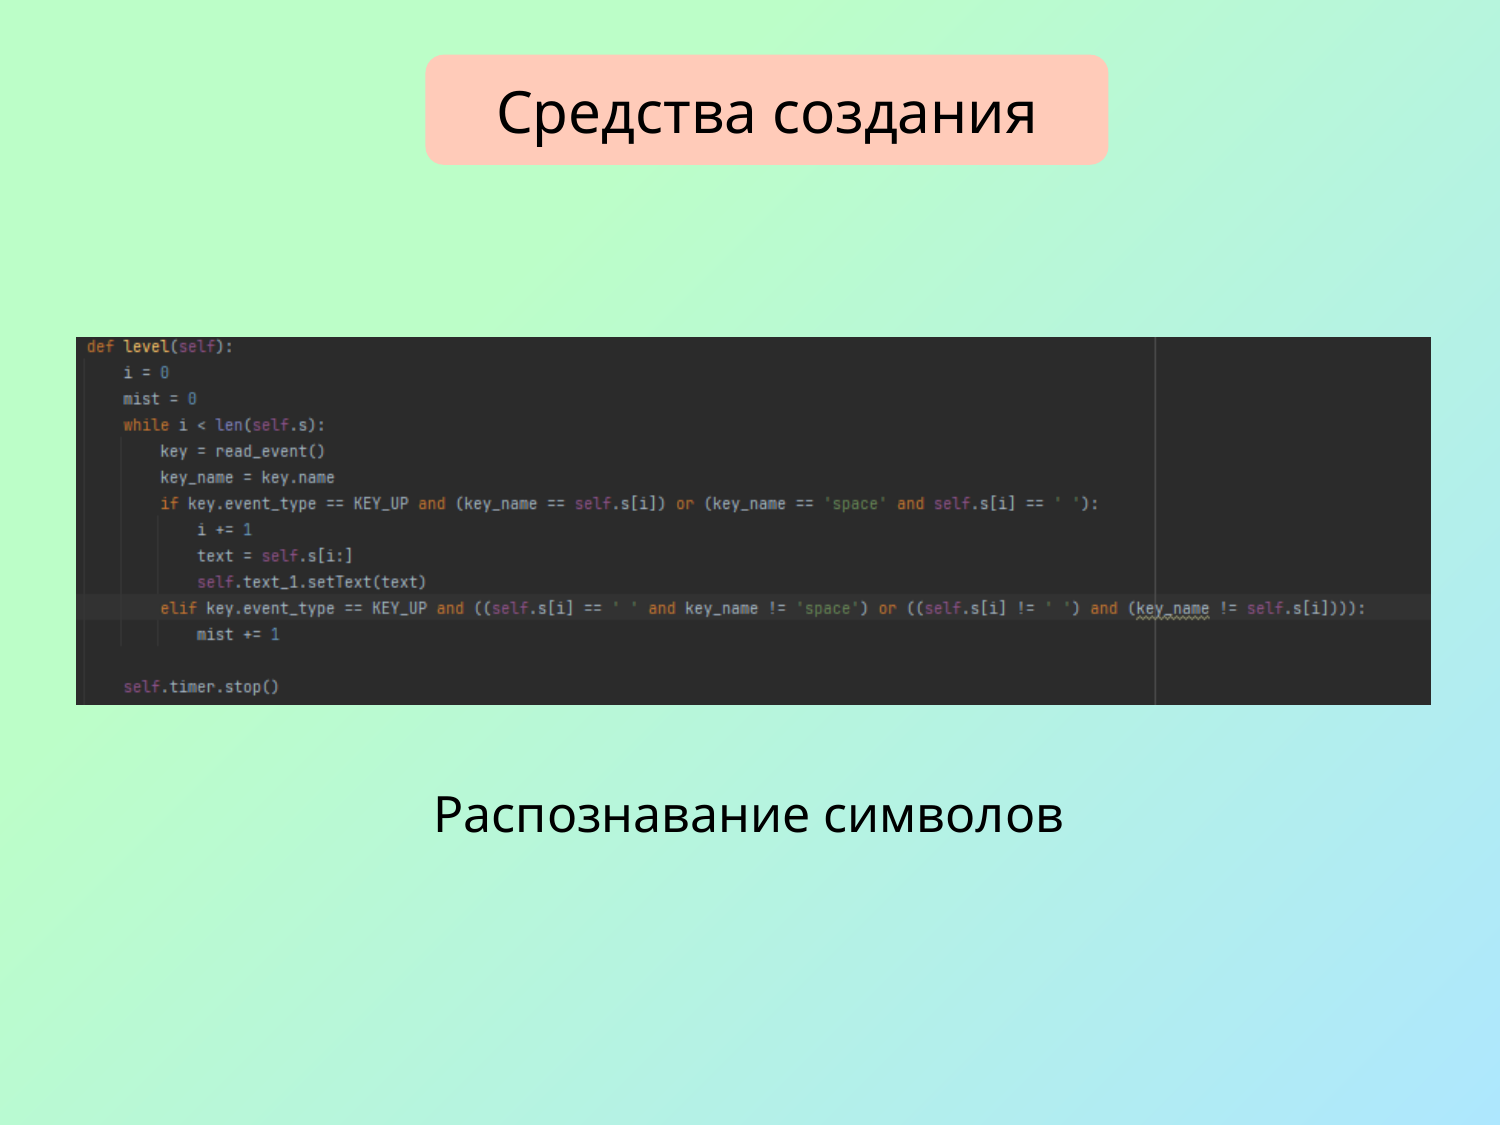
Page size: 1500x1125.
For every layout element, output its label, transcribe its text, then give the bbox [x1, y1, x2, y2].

text_box Распознавание символов [419, 775, 1130, 850]
text_box Средства создания [423, 52, 1111, 167]
picture [76, 337, 1431, 705]
